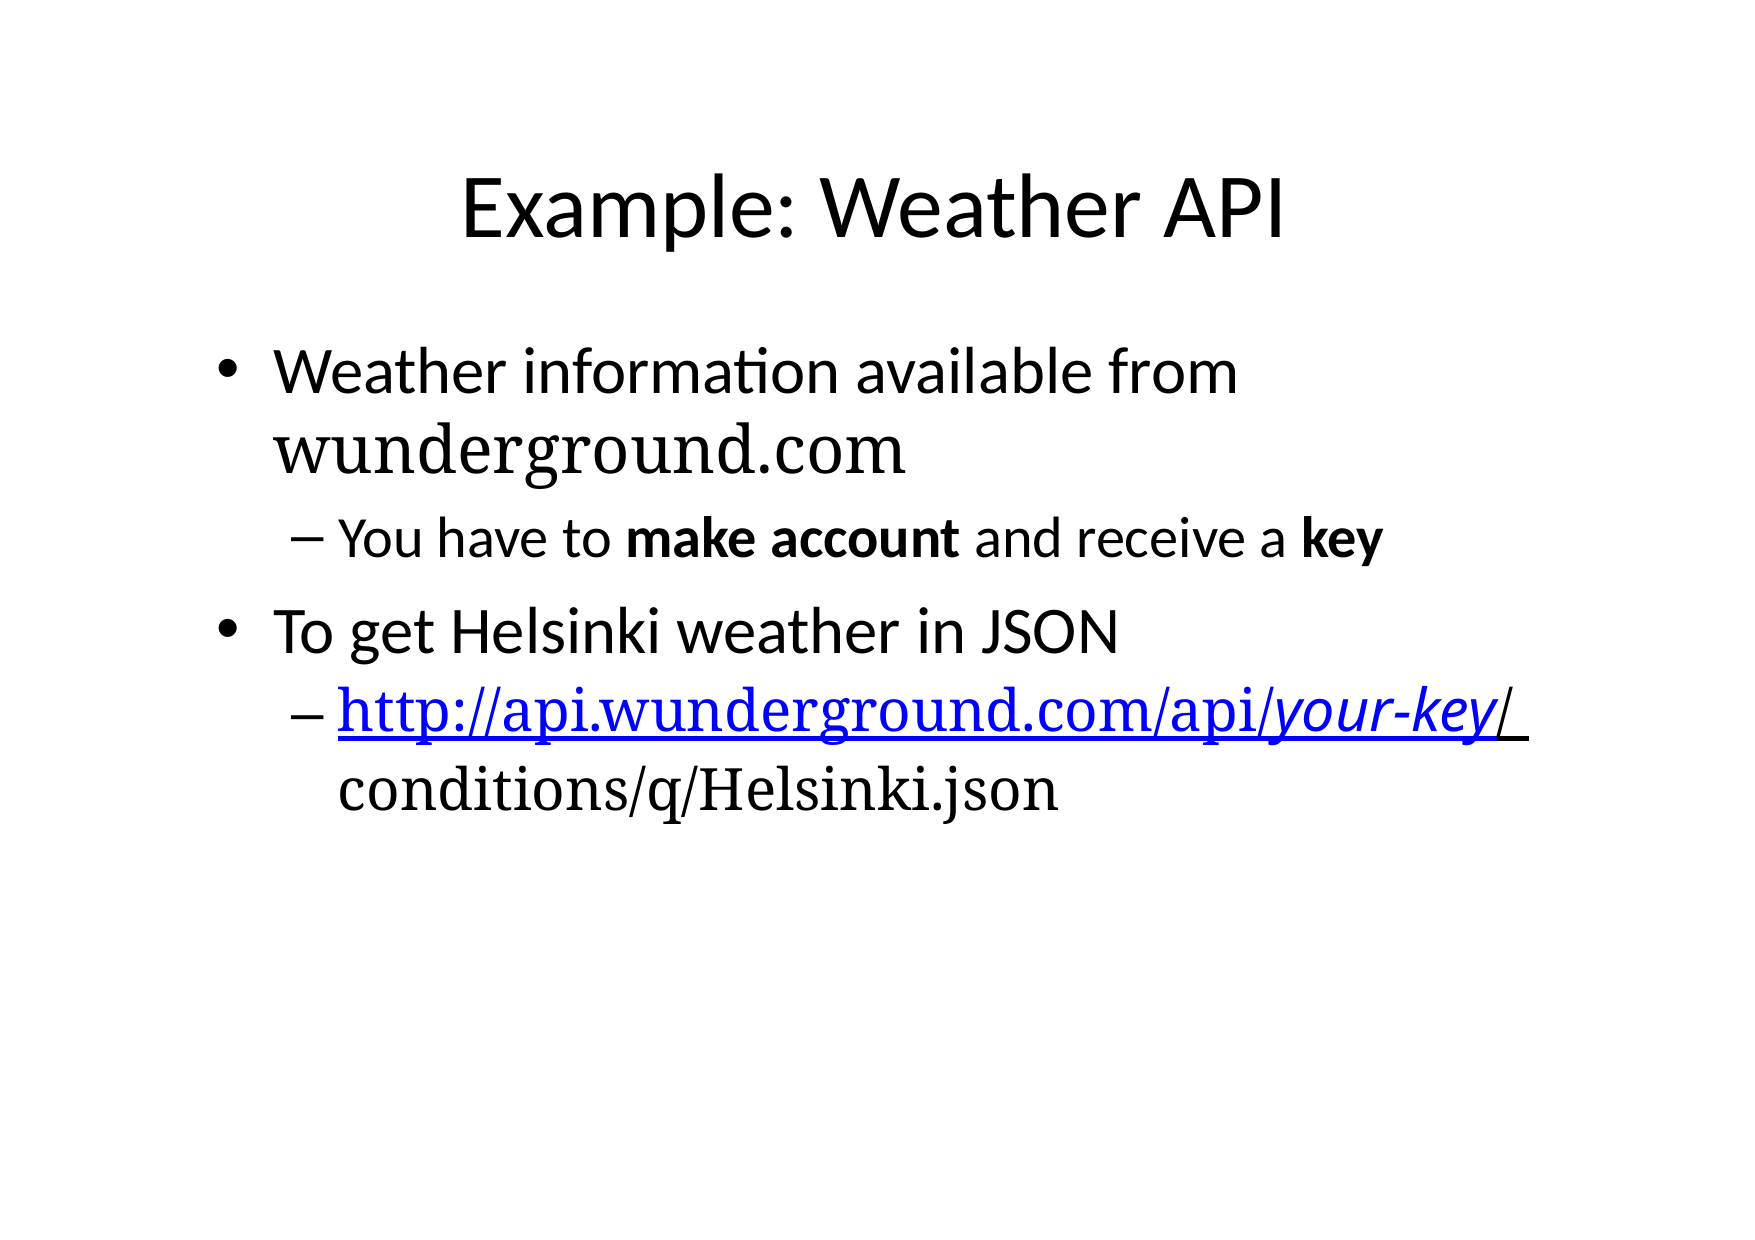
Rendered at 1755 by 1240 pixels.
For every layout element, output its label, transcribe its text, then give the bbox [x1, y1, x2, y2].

title Example: Weather API [216, 146, 1538, 354]
text_box Weather information available from wunderground.com You have to make account and receive a key To get Helsinki weather in JSON http://api.wunderground.com/api/your-key/ conditions/q/Helsinki.json [214, 327, 1537, 823]
